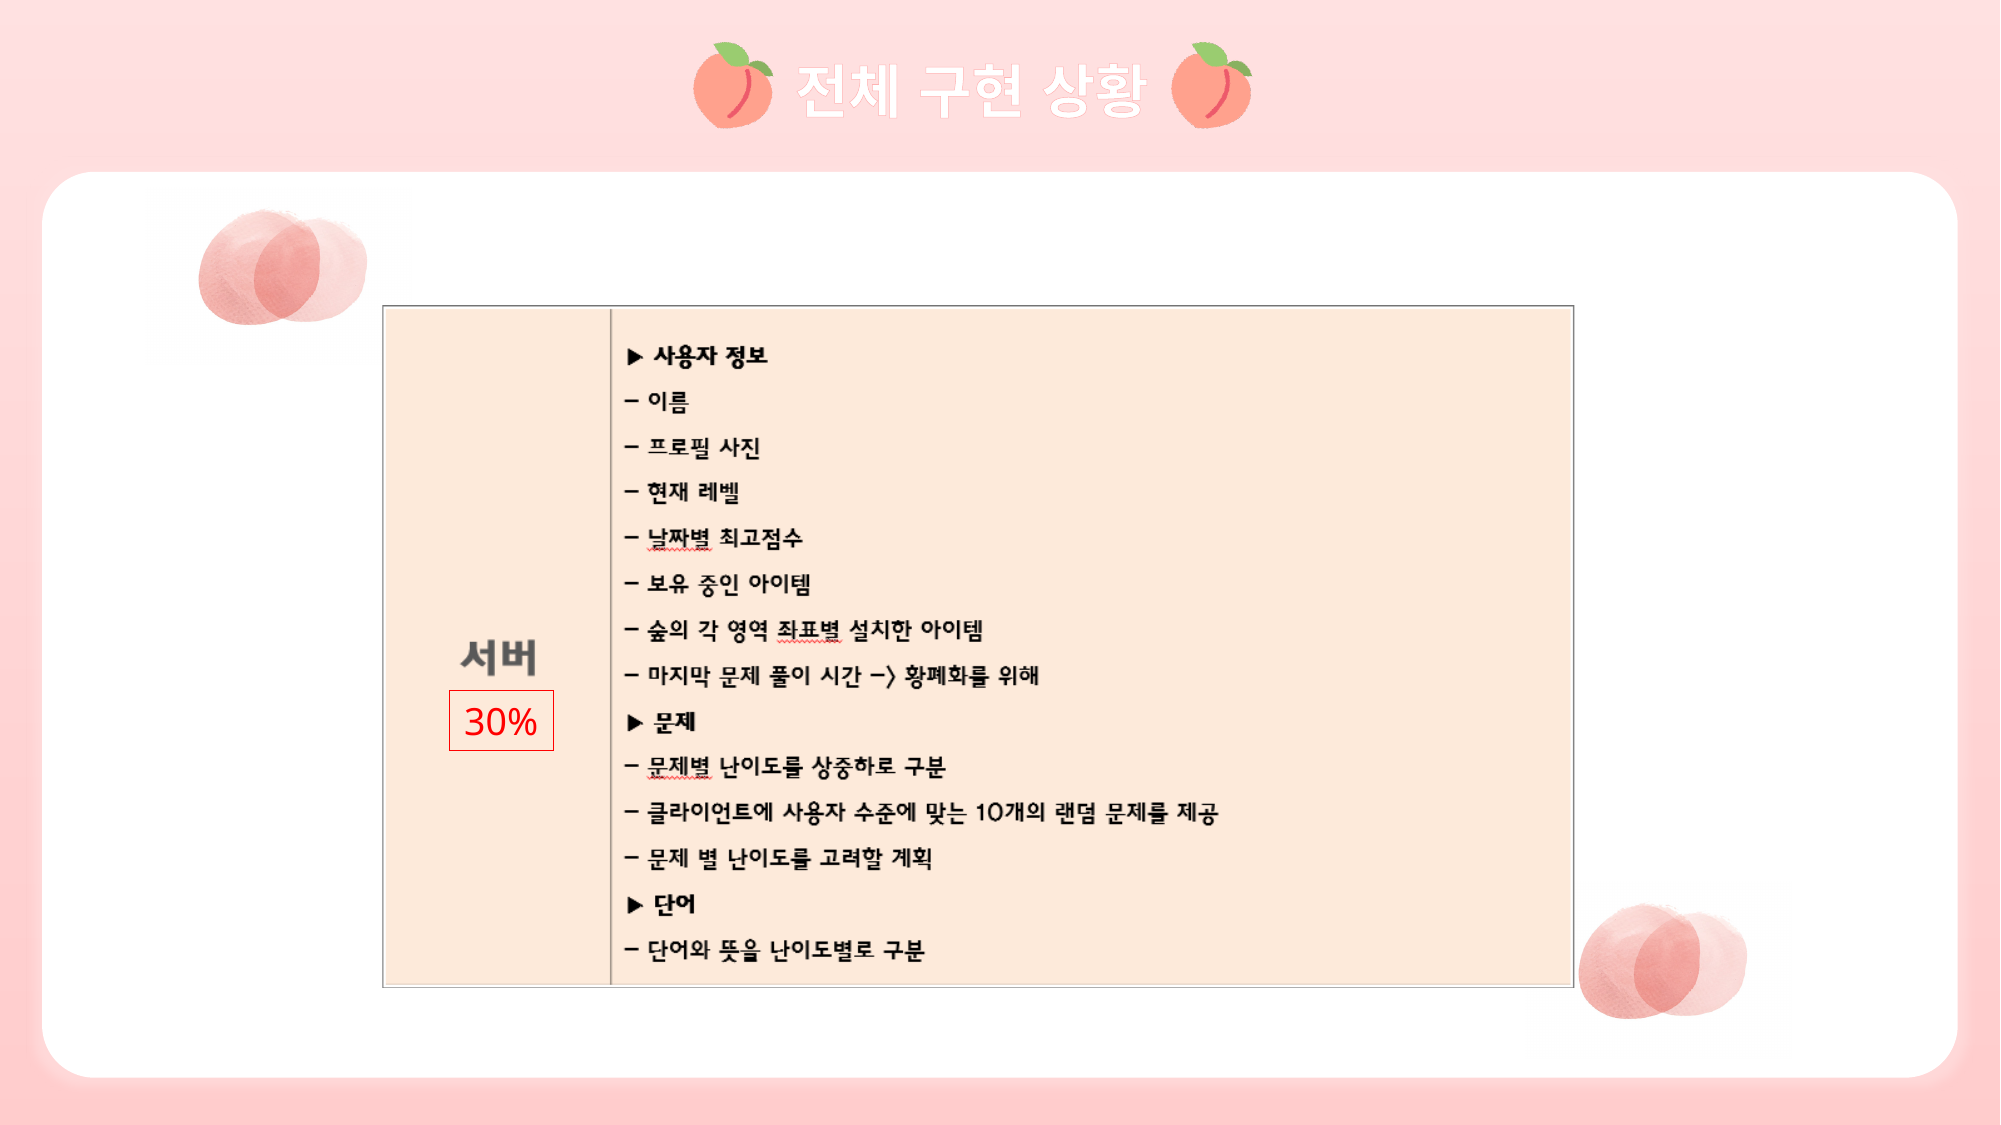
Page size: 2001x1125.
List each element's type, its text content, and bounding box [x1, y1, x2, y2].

picture [691, 48, 773, 129]
picture [145, 187, 1792, 1059]
text_box [41, 170, 1959, 1079]
picture [1170, 48, 1252, 129]
text_box 전체 구현 상황 [779, 47, 1164, 132]
